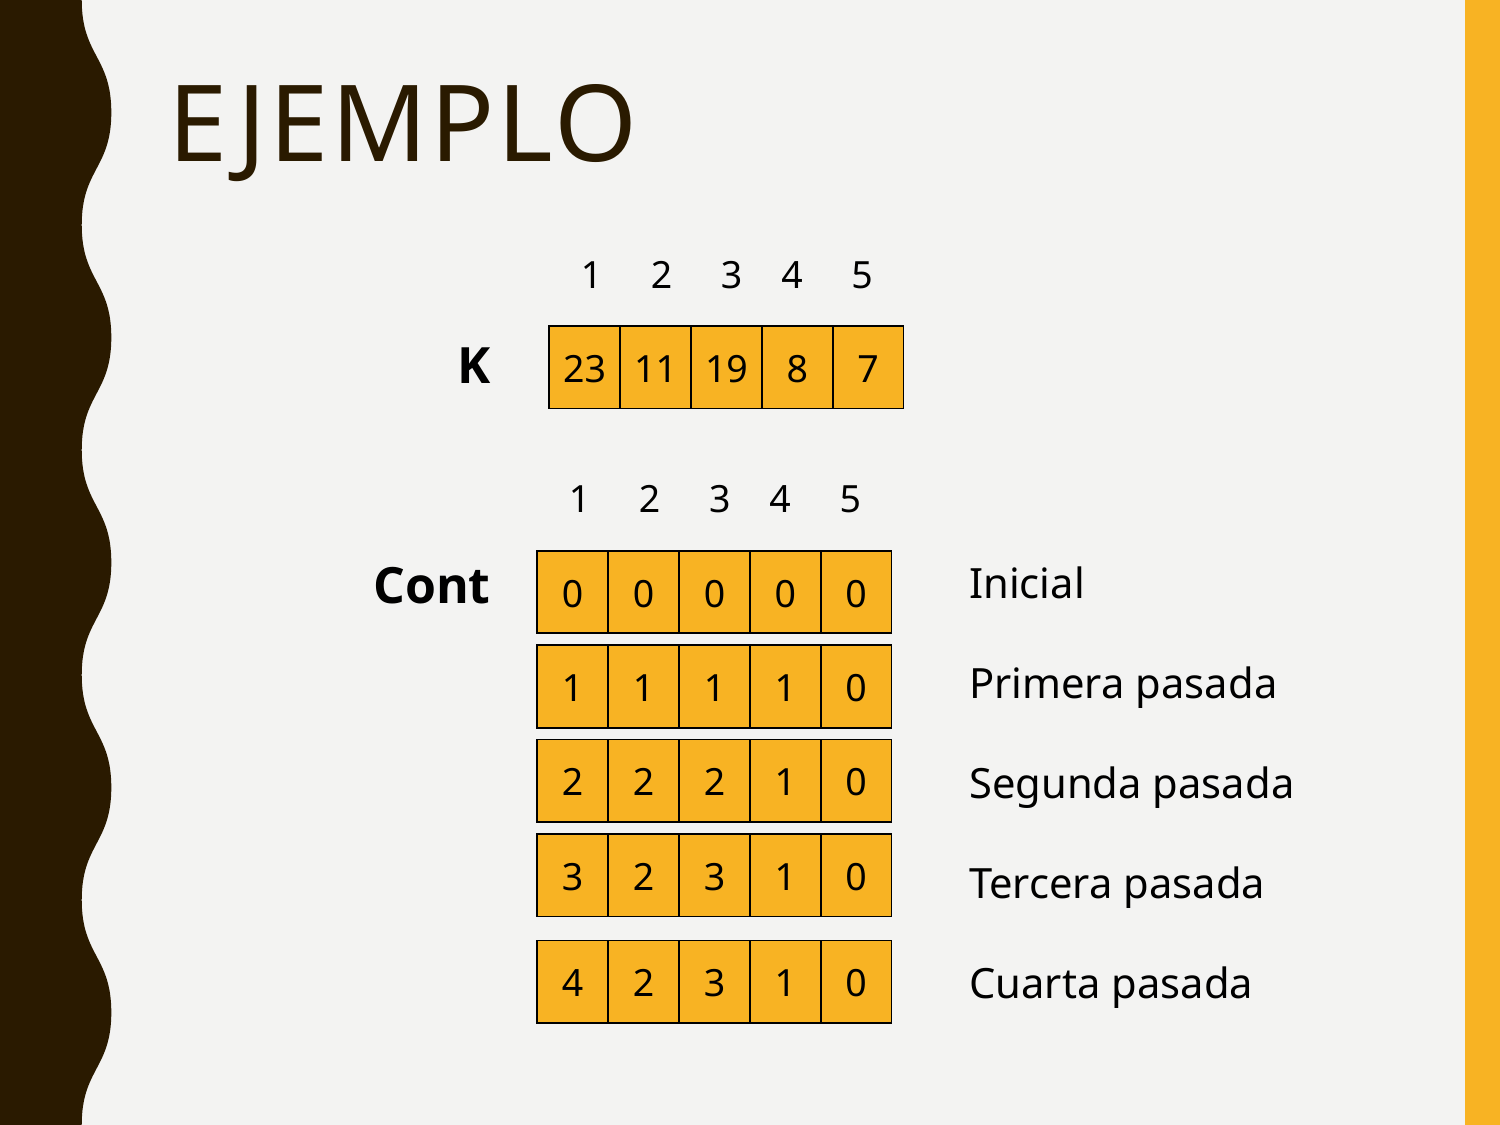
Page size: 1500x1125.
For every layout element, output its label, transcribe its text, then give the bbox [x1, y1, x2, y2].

text_box 1 [750, 940, 820, 1024]
text_box Inicial Primera pasada Segunda pasada Tercera pasada Cuarta pasada [954, 549, 1310, 1015]
title Ejemplo [154, 62, 1407, 308]
text_box 1 [750, 645, 820, 728]
text_box 1 [679, 645, 750, 728]
text_box 1 [537, 645, 608, 728]
text_box 2 [679, 739, 750, 823]
text_box 0 [820, 645, 892, 728]
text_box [549, 243, 904, 409]
text_box 1 [750, 834, 820, 917]
text_box 2 [537, 739, 608, 823]
text_box 3 [679, 940, 750, 1024]
text_box 2 [608, 739, 679, 823]
text_box 2 [608, 940, 679, 1024]
text_box 0 [820, 834, 892, 917]
text_box K Cont [358, 326, 506, 621]
text_box 0 [820, 940, 892, 1024]
text_box 4 [537, 940, 608, 1024]
text_box 3 [537, 834, 608, 917]
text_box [537, 550, 892, 634]
text_box 3 [679, 834, 750, 917]
text_box 1 [750, 739, 820, 823]
text_box 1 [608, 645, 679, 728]
text_box 2 [608, 834, 679, 917]
text_box 0 [820, 739, 892, 823]
text_box 1 2 3 4 5 [554, 467, 877, 528]
